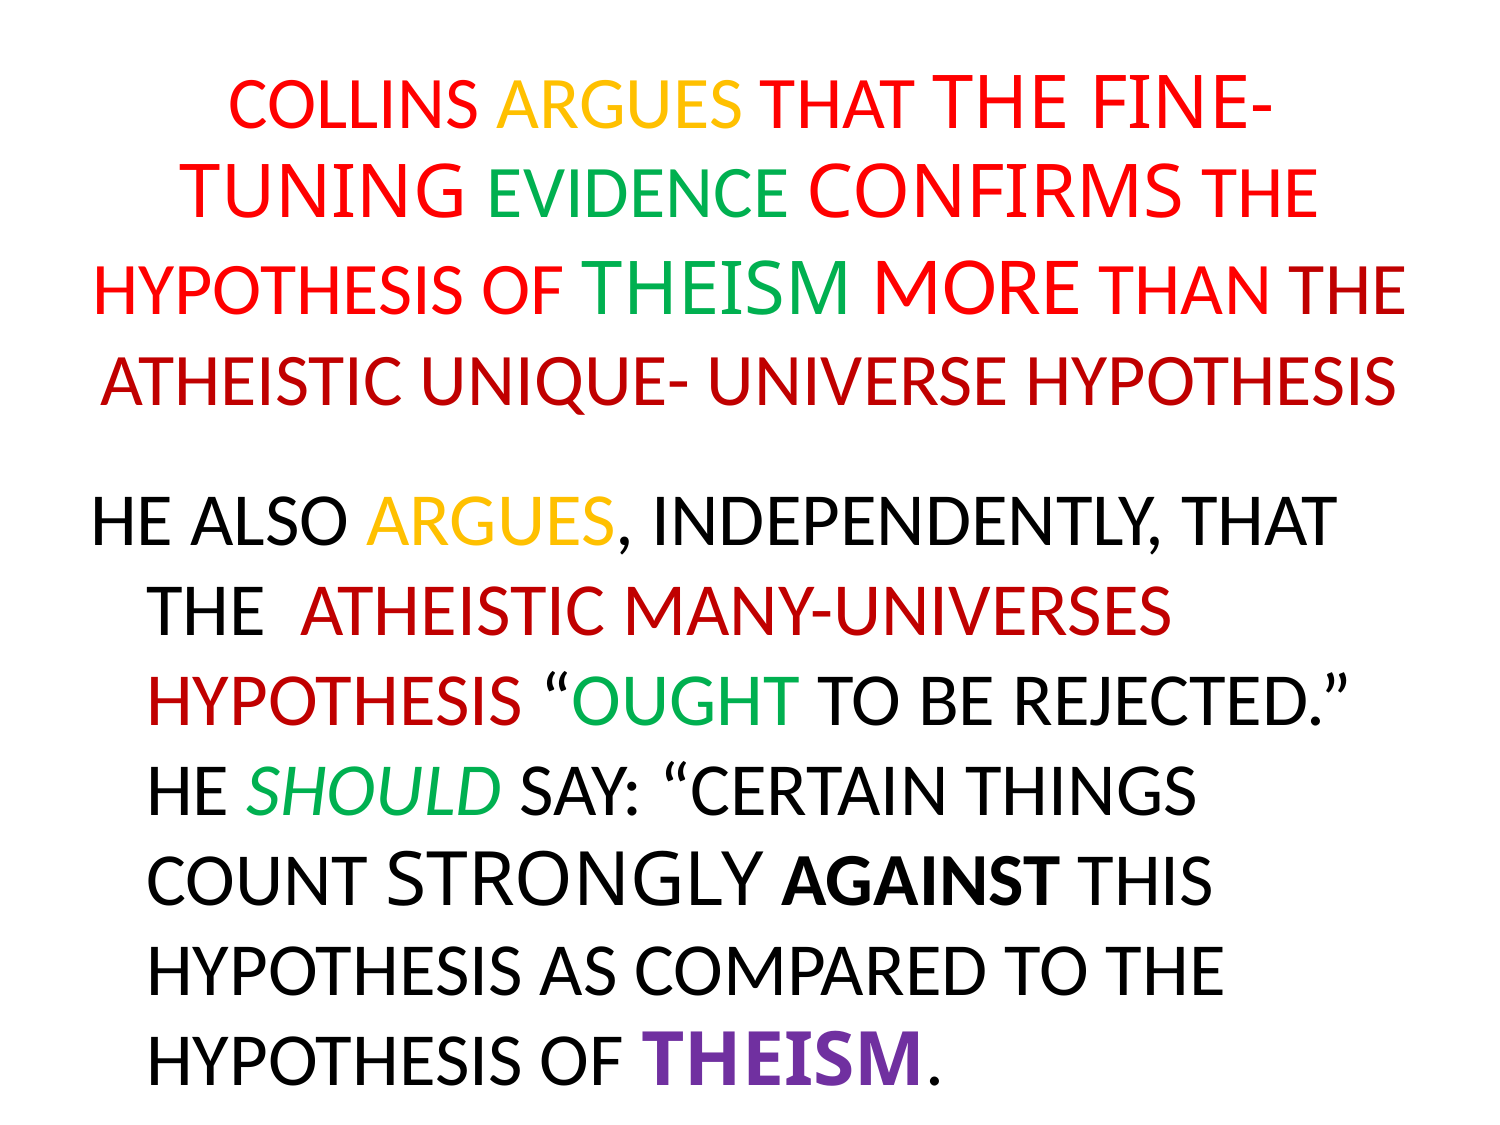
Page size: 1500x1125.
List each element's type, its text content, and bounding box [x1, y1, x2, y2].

title COLLINS ARGUES THAT THE FINE-TUNING EVIDENCE CONFIRMS THE HYPOTHESIS OF THEISM MORE THAN THE ATHEISTIC UNIQUE- UNIVERSE HYPOTHESIS [75, 0, 1425, 462]
list HE ALSO ARGUES, INDEPENDENTLY, THAT THE ATHEISTIC MANY-UNIVERSES HYPOTHESIS “OUGHT TO BE REJECTED.” HE SHOULD SAY: “CERTAIN THINGS COUNT STRONGLY AGAINST THIS HYPOTHESIS AS COMPARED TO THE HYPOTHESIS OF THEISM. [75, 462, 1425, 1125]
